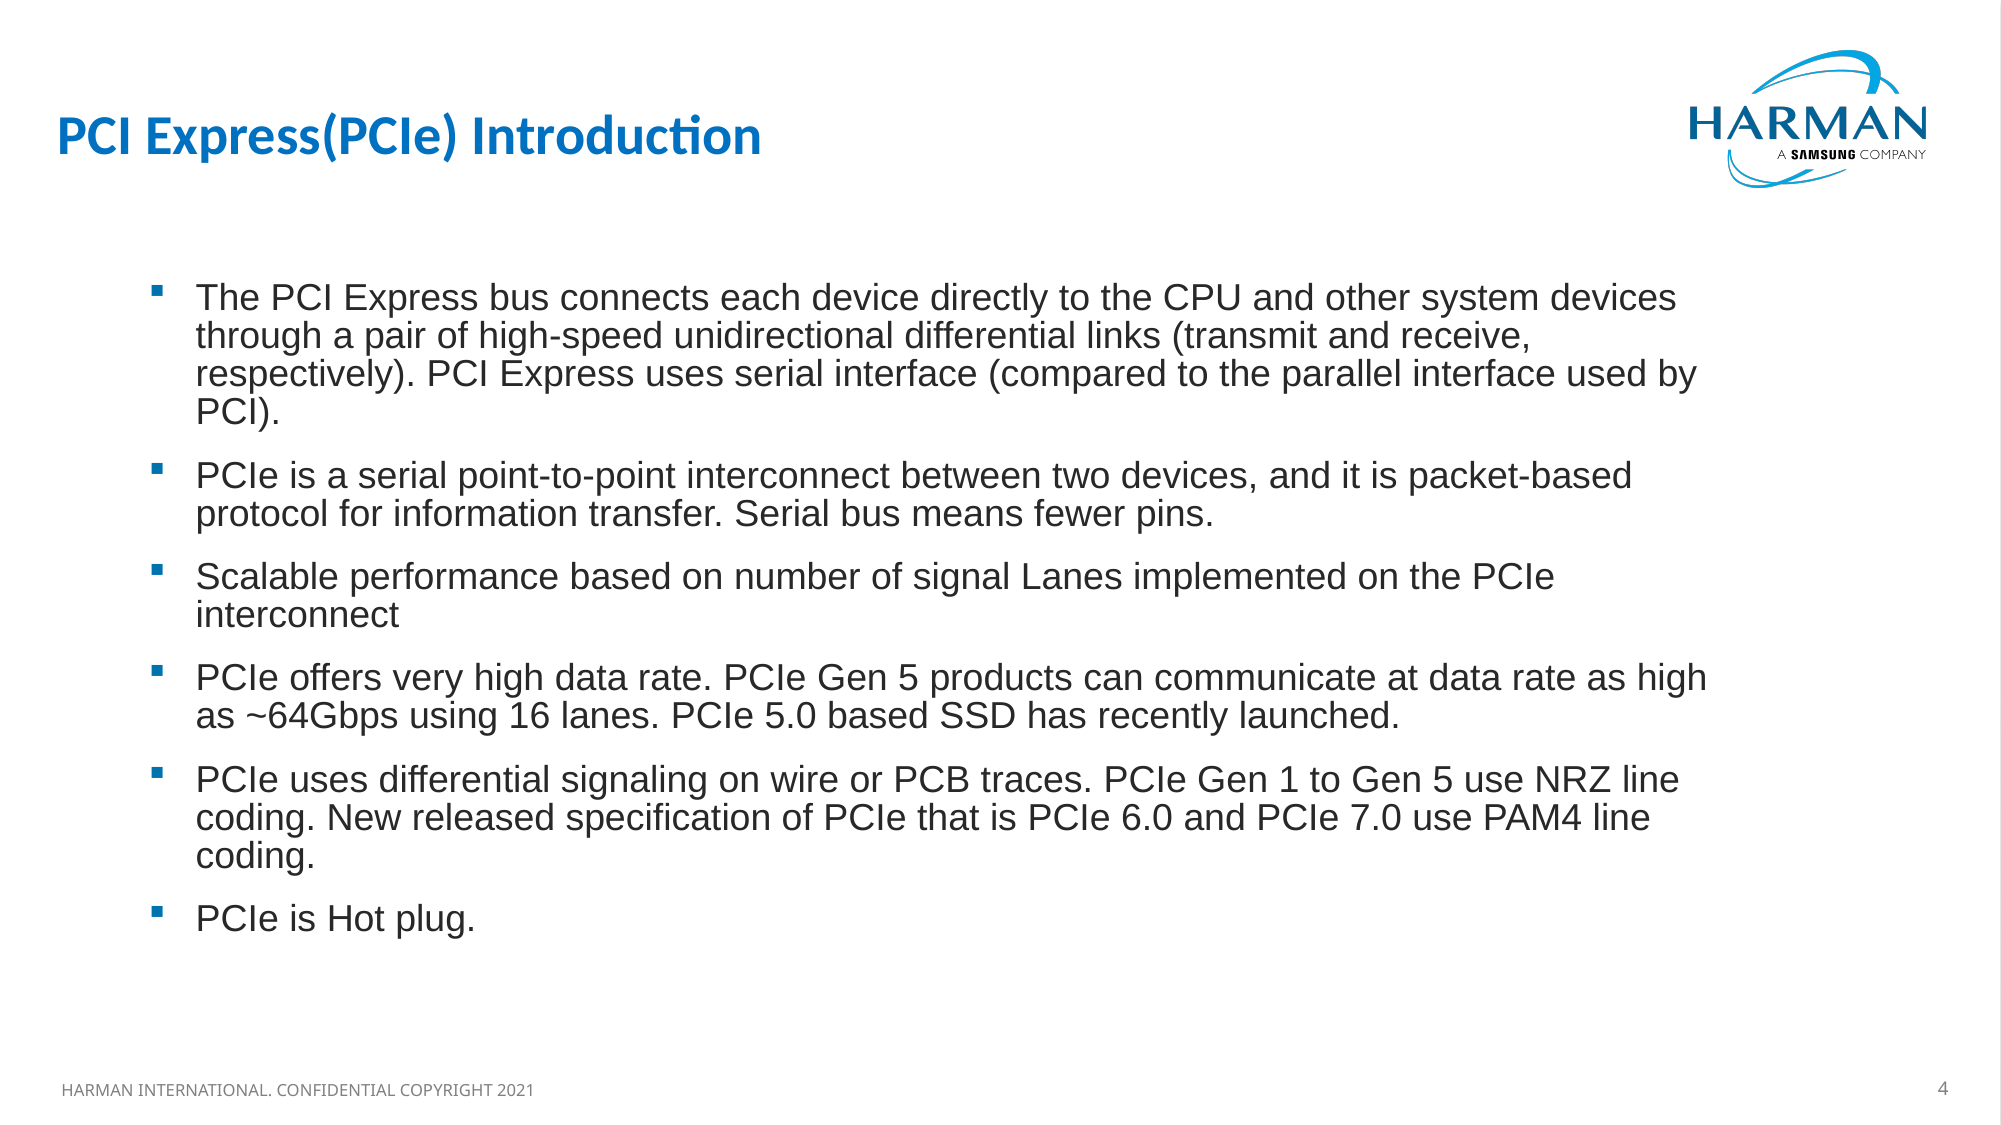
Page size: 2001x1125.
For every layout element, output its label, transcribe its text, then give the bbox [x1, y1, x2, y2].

text_box The PCI Express bus connects each device directly to the CPU and other system devices through a pair of high-speed unidirectional differential links (transmit and receive, respectively). PCI Express uses serial interface (compared to the parallel interface used by PCI). PCIe is a serial point-to-point interconnect between two devices, and it is packet-based protocol for information transfer. Serial bus means fewer pins. Scalable performance based on number of signal Lanes implemented on the PCIe interconnect PCIe offers very high data rate. PCIe Gen 5 products can communicate at data rate as high as ~64Gbps using 16 lanes. PCIe 5.0 based SSD has recently launched. PCIe uses differential signaling on wire or PCB traces. PCIe Gen 1 to Gen 5 use NRZ line coding. New released specification of PCIe that is PCIe 6.0 and PCIe 7.0 use PAM4 line coding. PCIe is Hot plug. [133, 202, 1749, 995]
list [108, 177, 1724, 970]
picture [1690, 50, 1926, 188]
text_box PCI Express(PCIe) Introduction [42, 106, 1671, 172]
